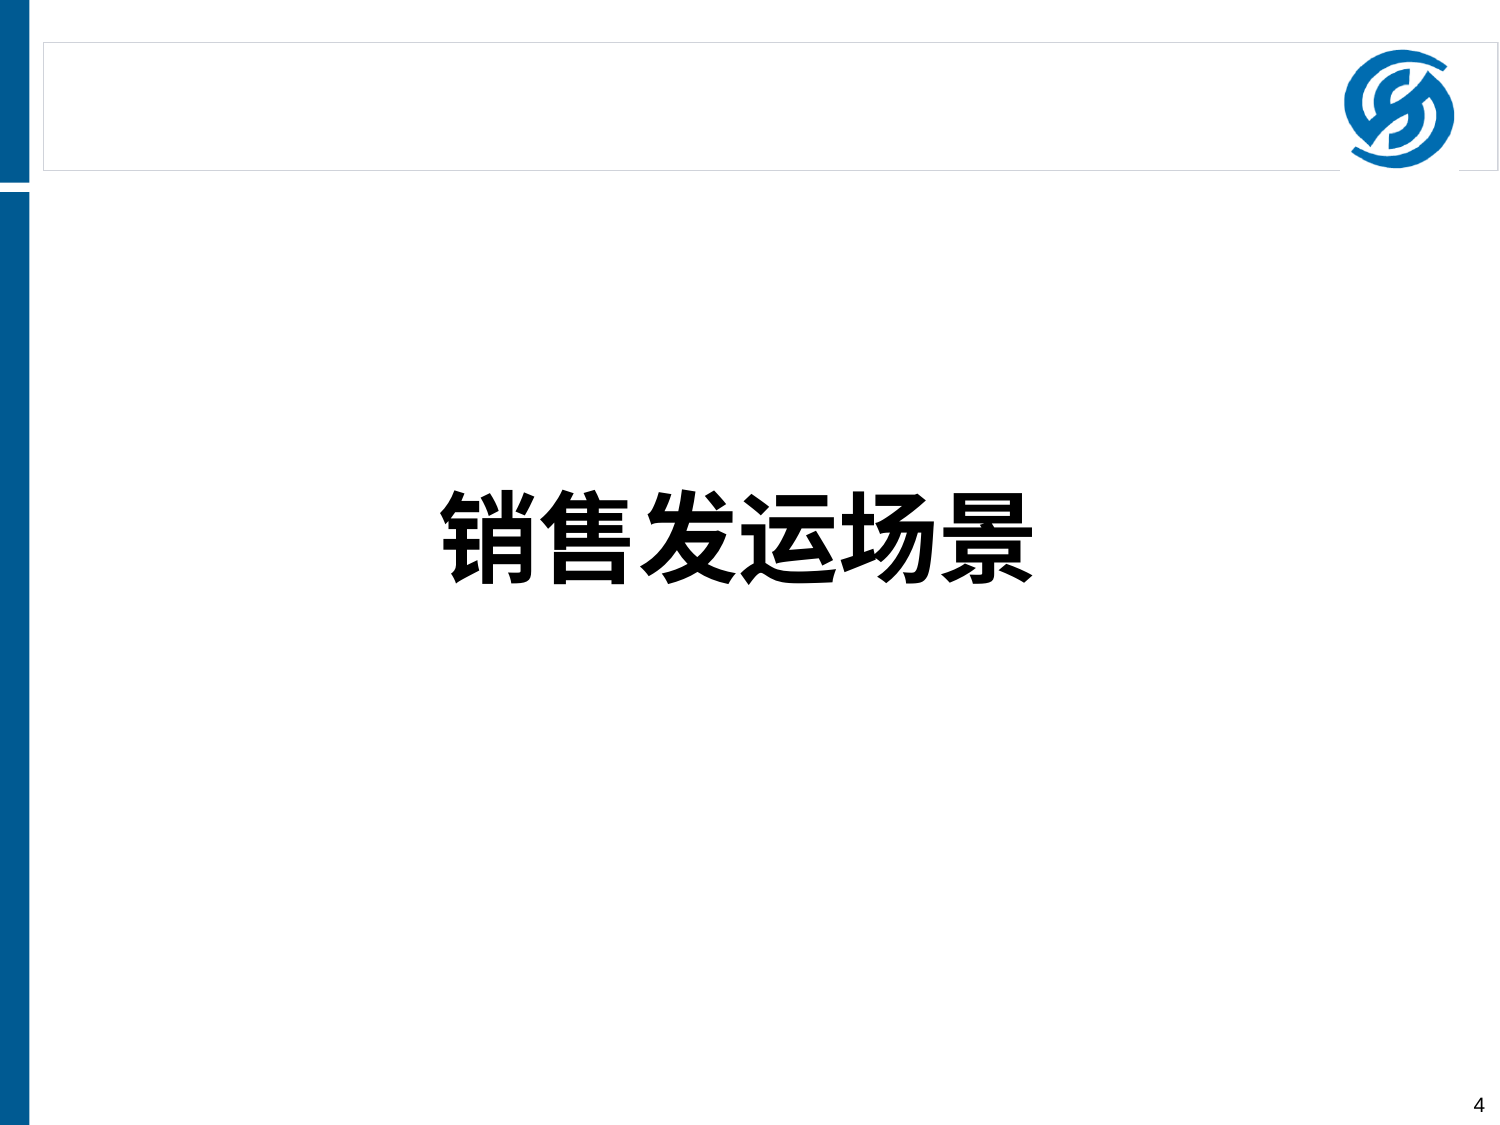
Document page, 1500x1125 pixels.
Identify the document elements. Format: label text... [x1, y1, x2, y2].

text_box 销售发运场景 [423, 468, 1054, 603]
picture [1340, 47, 1459, 171]
slide_number 4 [1358, 1089, 1500, 1118]
